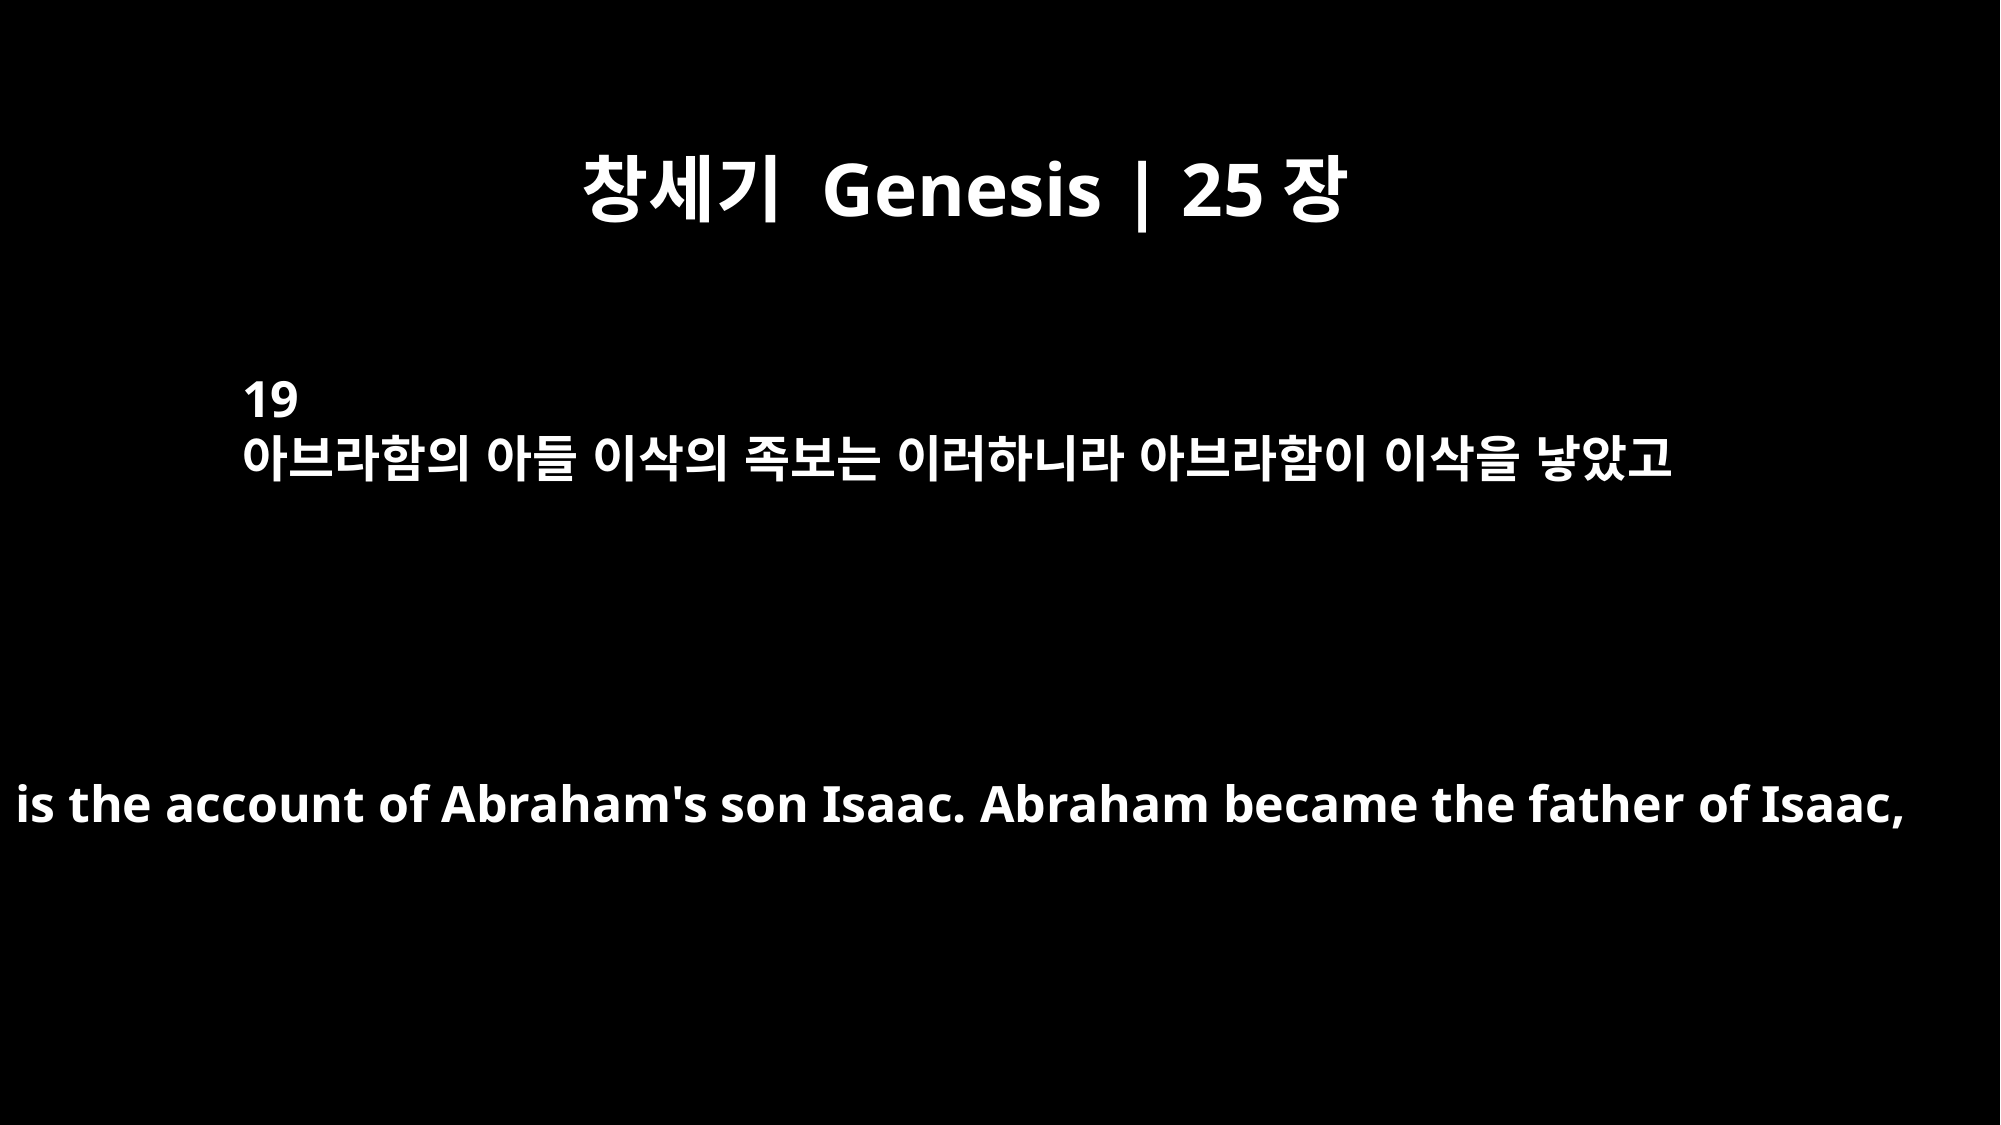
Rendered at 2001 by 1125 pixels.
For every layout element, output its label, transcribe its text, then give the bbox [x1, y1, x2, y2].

text_box 19 아브라함의 아들 이삭의 족보는 이러하니라 아브라함이 이삭을 낳았고 [227, 359, 1690, 495]
text_box This is the account of Abraham's son Isaac. Abraham became the father of Isaac, [0, 764, 1922, 840]
text_box 창세기 Genesis | 25장 [566, 136, 1365, 239]
